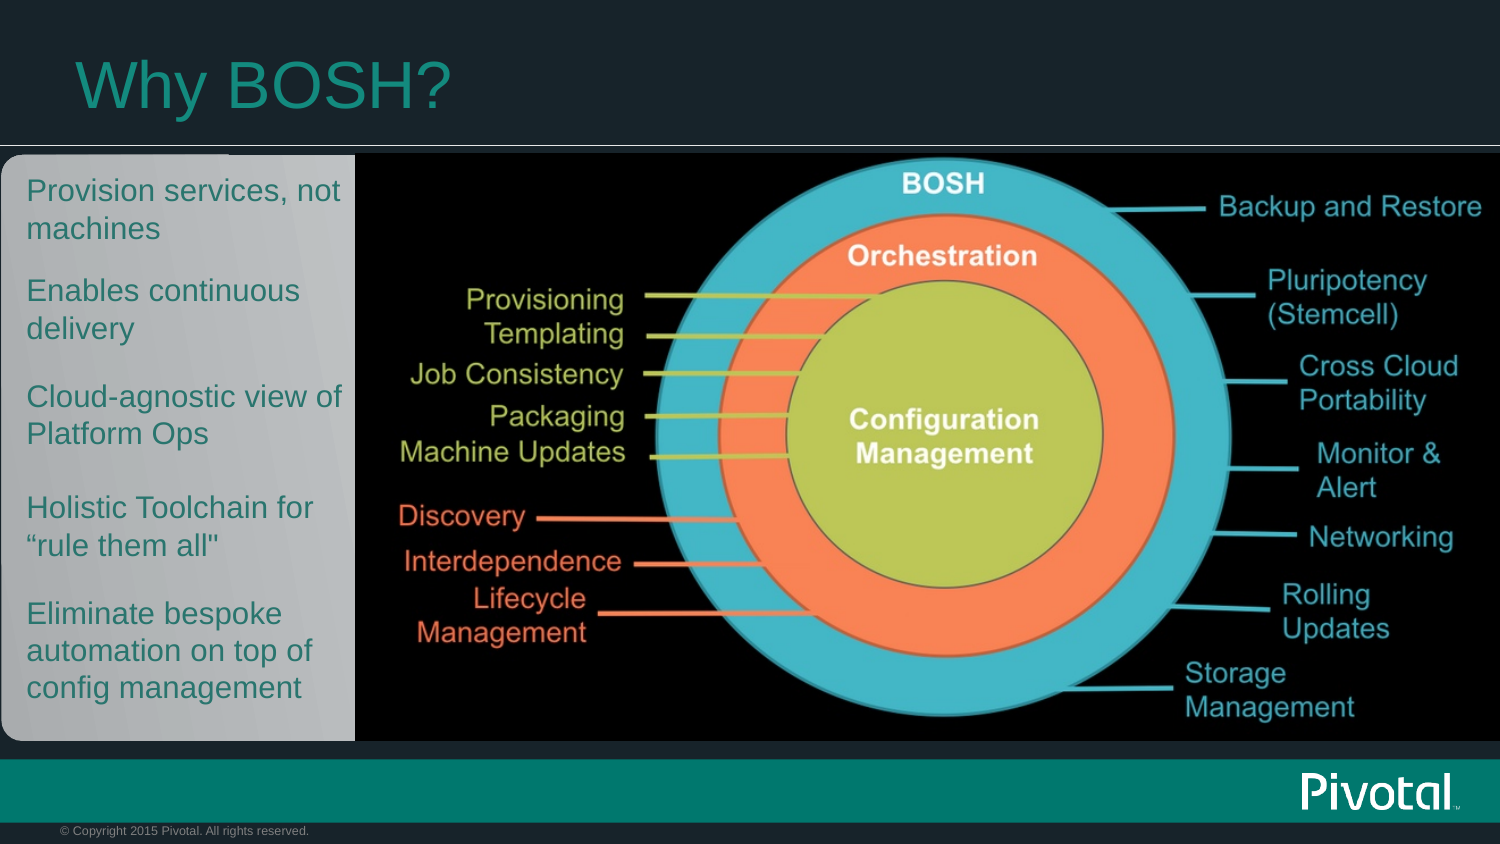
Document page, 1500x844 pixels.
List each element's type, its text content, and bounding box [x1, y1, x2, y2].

text_box [1, 154, 352, 741]
text_box Eliminate bespoke automation on top of config management [26, 592, 350, 720]
text_box Enables continuous delivery [26, 270, 350, 360]
picture [1302, 773, 1460, 810]
text_box Cloud-agnostic view of Platform Ops [26, 375, 350, 465]
text_box Provision services, not machines [26, 170, 350, 260]
title Why BOSH? [75, 52, 1425, 113]
picture [355, 153, 1500, 742]
text_box Holistic Toolchain for “rule them all" [26, 487, 350, 577]
